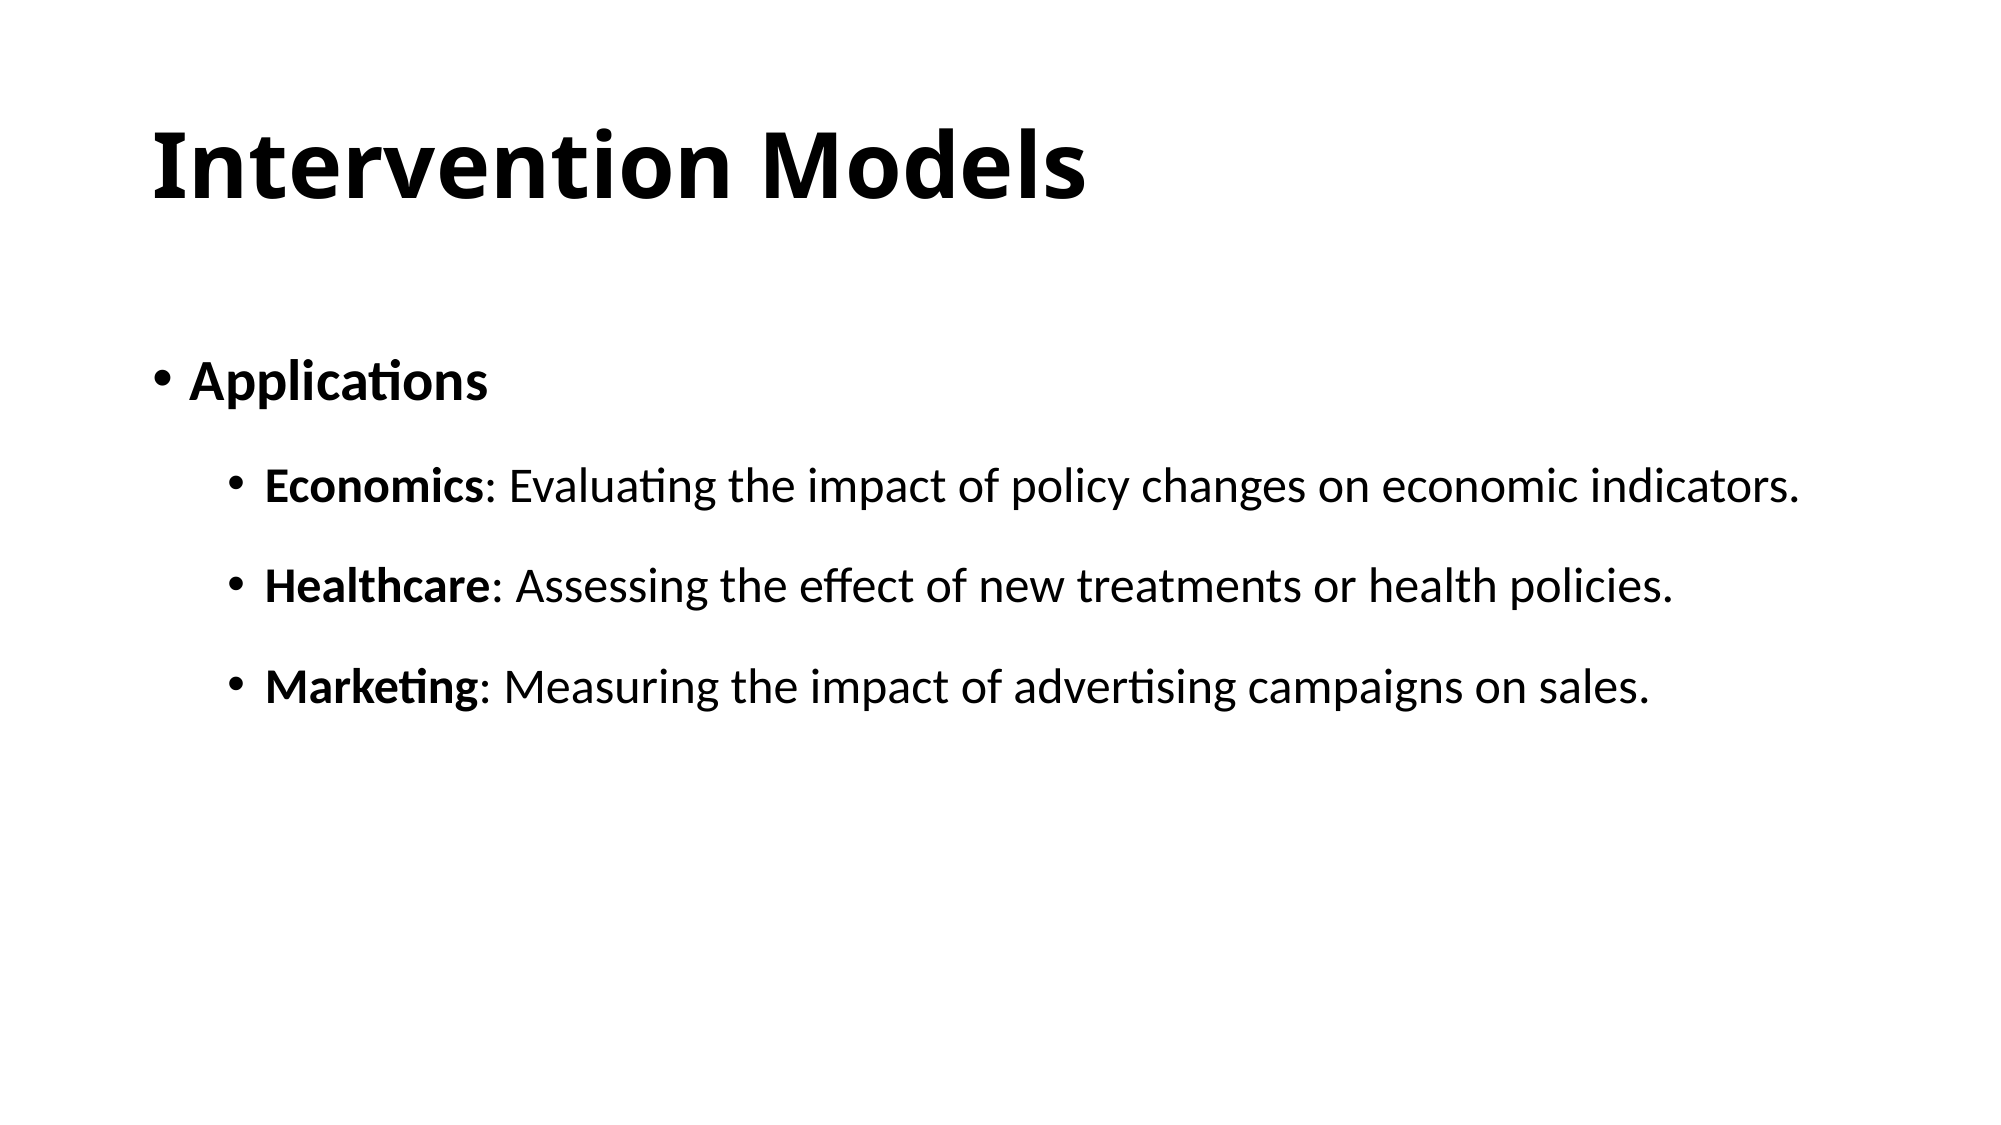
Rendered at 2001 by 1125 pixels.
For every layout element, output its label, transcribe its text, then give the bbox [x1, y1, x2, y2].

list Applications Economics: Evaluating the impact of policy changes on economic indicators. Healthcare: Assessing the effect of new treatments or health policies. Marketing: Measuring the impact of advertising campaigns on sales. [137, 299, 1863, 1014]
title Intervention Models [137, 59, 1863, 278]
